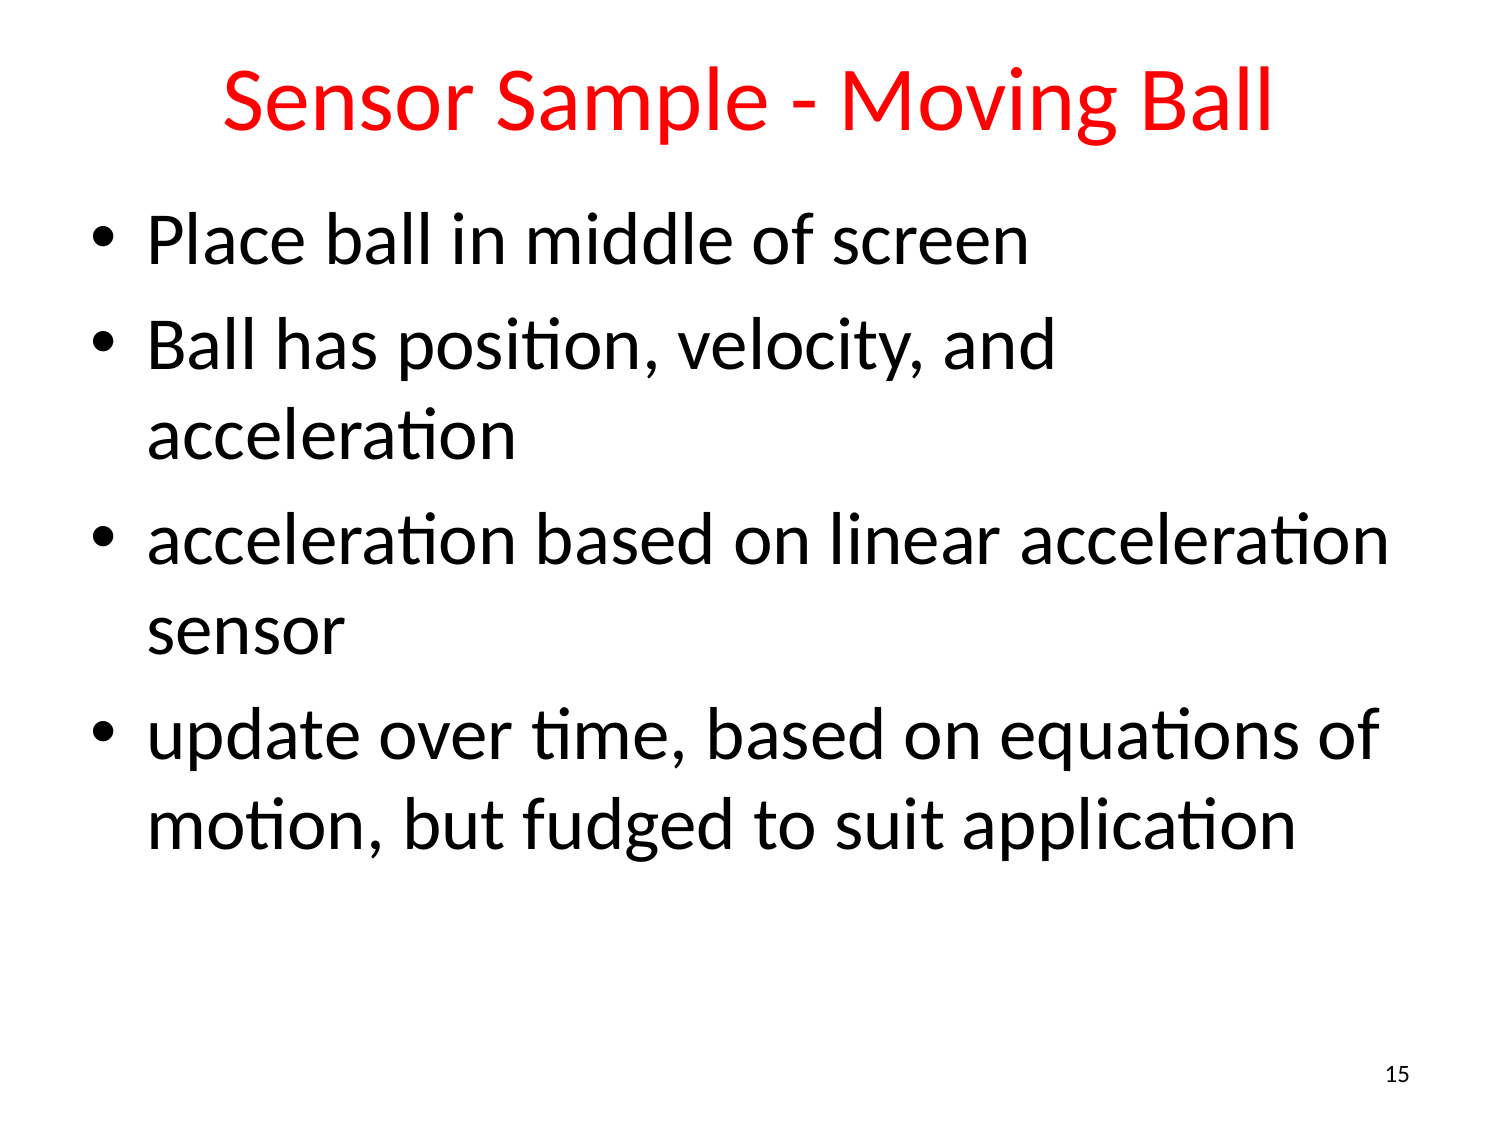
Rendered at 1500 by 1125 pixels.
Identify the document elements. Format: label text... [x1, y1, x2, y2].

title Sensor Sample - Moving Ball [75, 0, 1425, 182]
slide_number 15 [1074, 1042, 1425, 1103]
list Place ball in middle of screen Ball has position, velocity, and acceleration acceleration based on linear acceleration sensor update over time, based on equations of motion, but fudged to suit application [75, 182, 1425, 1038]
